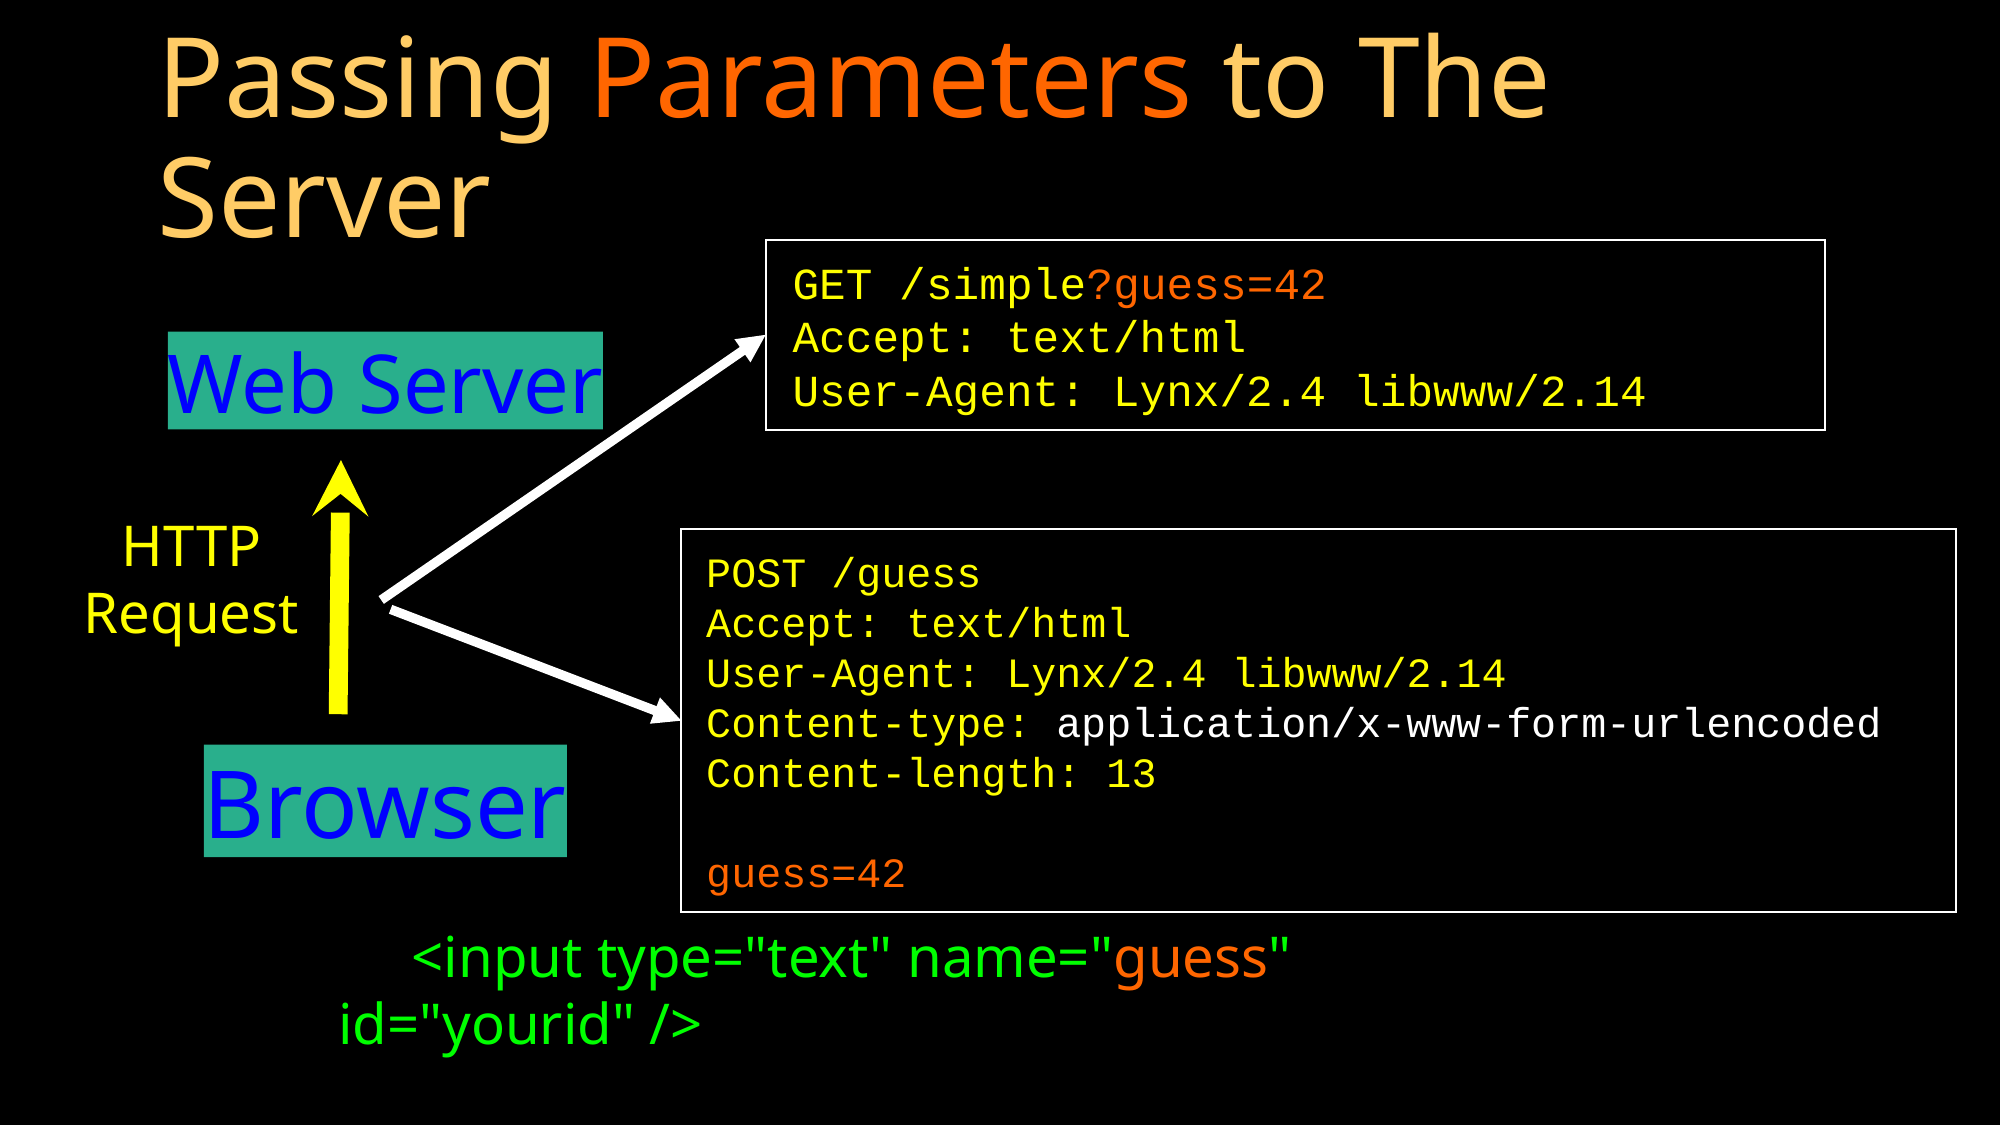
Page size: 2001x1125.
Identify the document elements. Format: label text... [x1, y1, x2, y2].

text_box GET /simple?guess=42 Accept: text/html User-Agent: Lynx/2.4 libwww/2.14 [765, 239, 1825, 430]
title Passing Parameters to The Server [142, 29, 1857, 255]
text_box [381, 334, 766, 600]
text_box Browser [203, 744, 567, 858]
text_box POST /guess Accept: text/html User-Agent: Lynx/2.4 libwww/2.14 Content-type: application/x-www-form-urlencoded Content-length: 13 guess=42 [681, 528, 1957, 913]
text_box [334, 460, 348, 473]
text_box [390, 609, 682, 721]
text_box HTTP Request [84, 509, 299, 645]
text_box Web Server [167, 331, 603, 430]
text_box <input type="text" name="guess" id="yourid" /> [338, 950, 1664, 1027]
